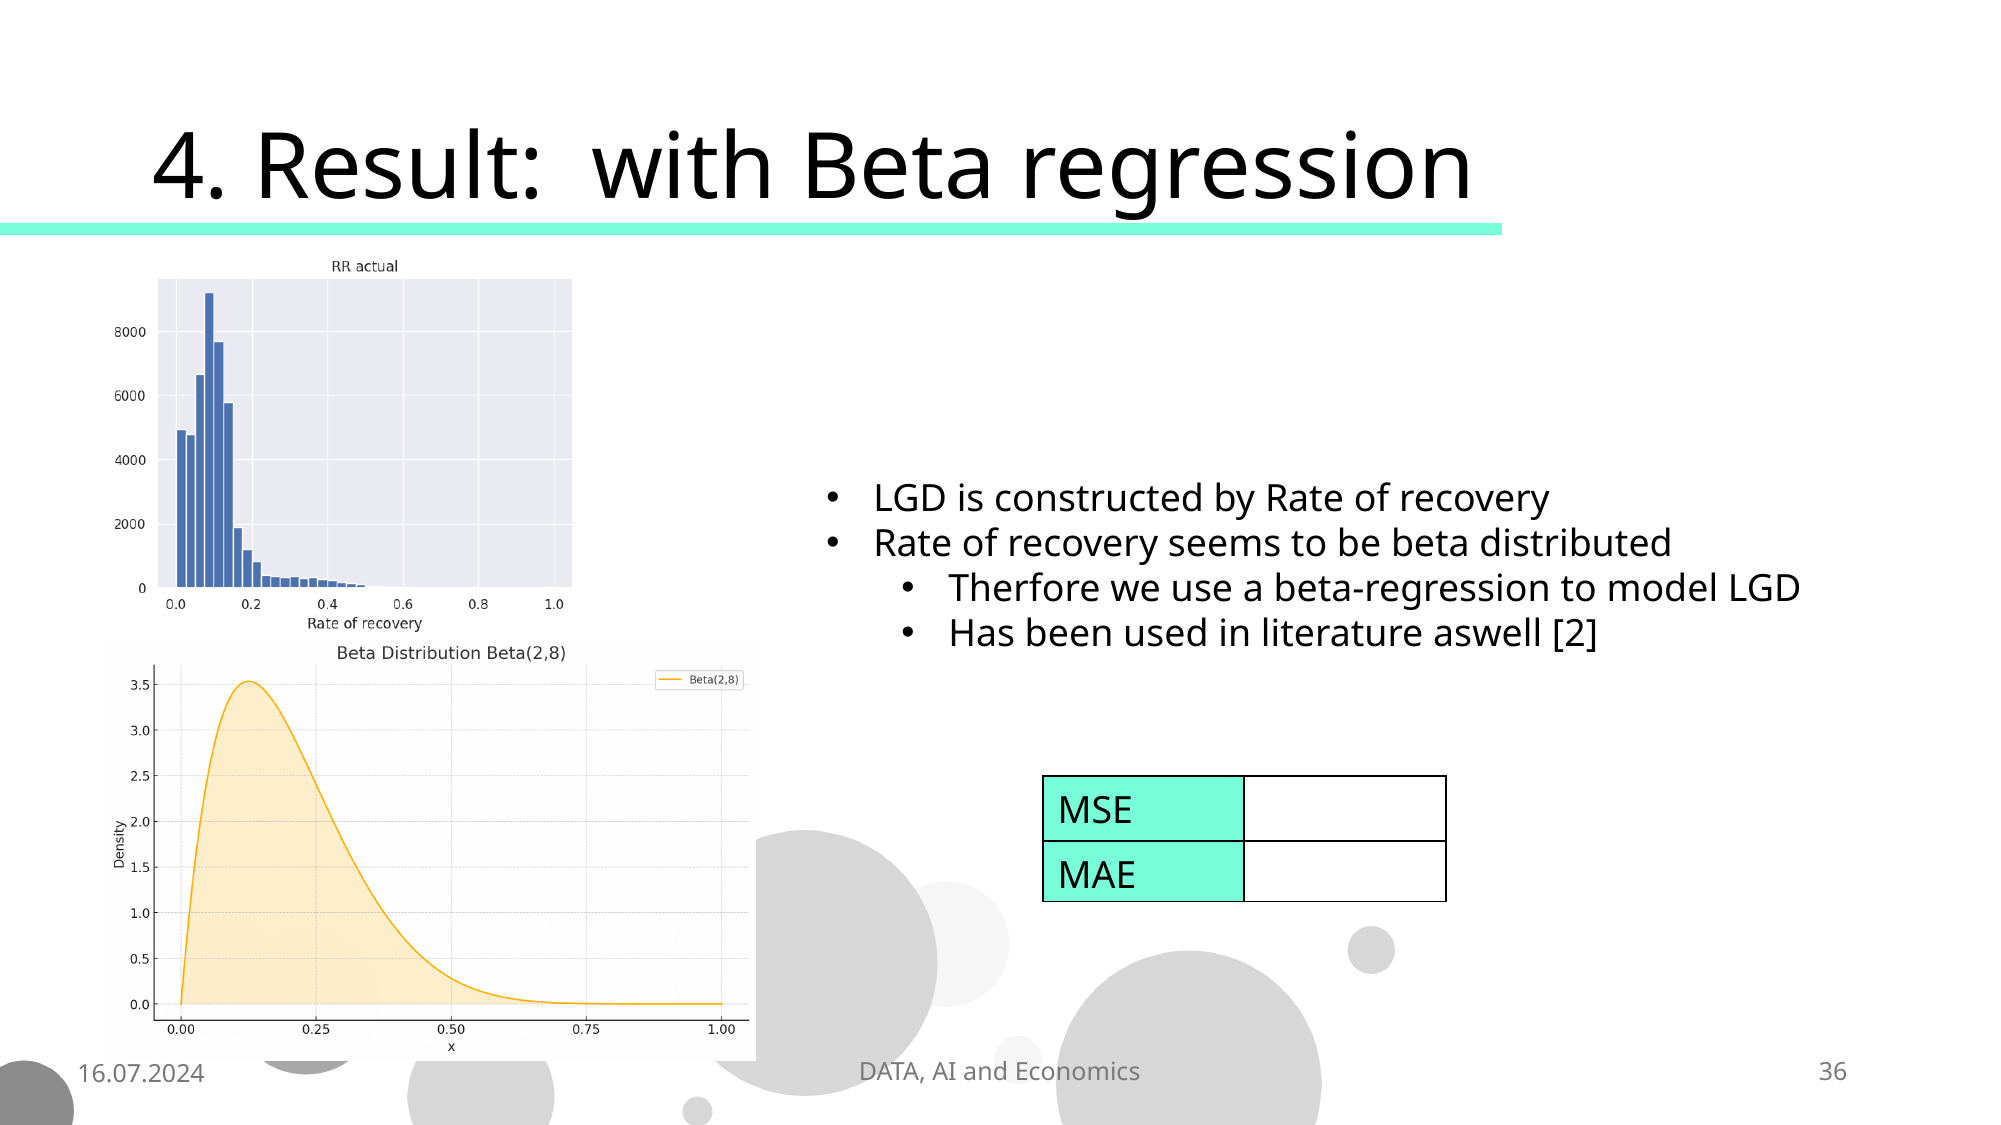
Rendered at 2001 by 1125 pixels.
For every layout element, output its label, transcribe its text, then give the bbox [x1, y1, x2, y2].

footer DATA, AI and Economics [662, 1042, 1338, 1103]
text_box LGD is constructed by Rate of recovery Rate of recovery seems to be beta distributed Therfore we use a beta-regression to model LGD Has been used in literature aswell [2] [811, 466, 1818, 662]
slide_number 36 [1412, 1042, 1863, 1103]
picture [0, 0, 2001, 1125]
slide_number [62, 1042, 513, 1103]
